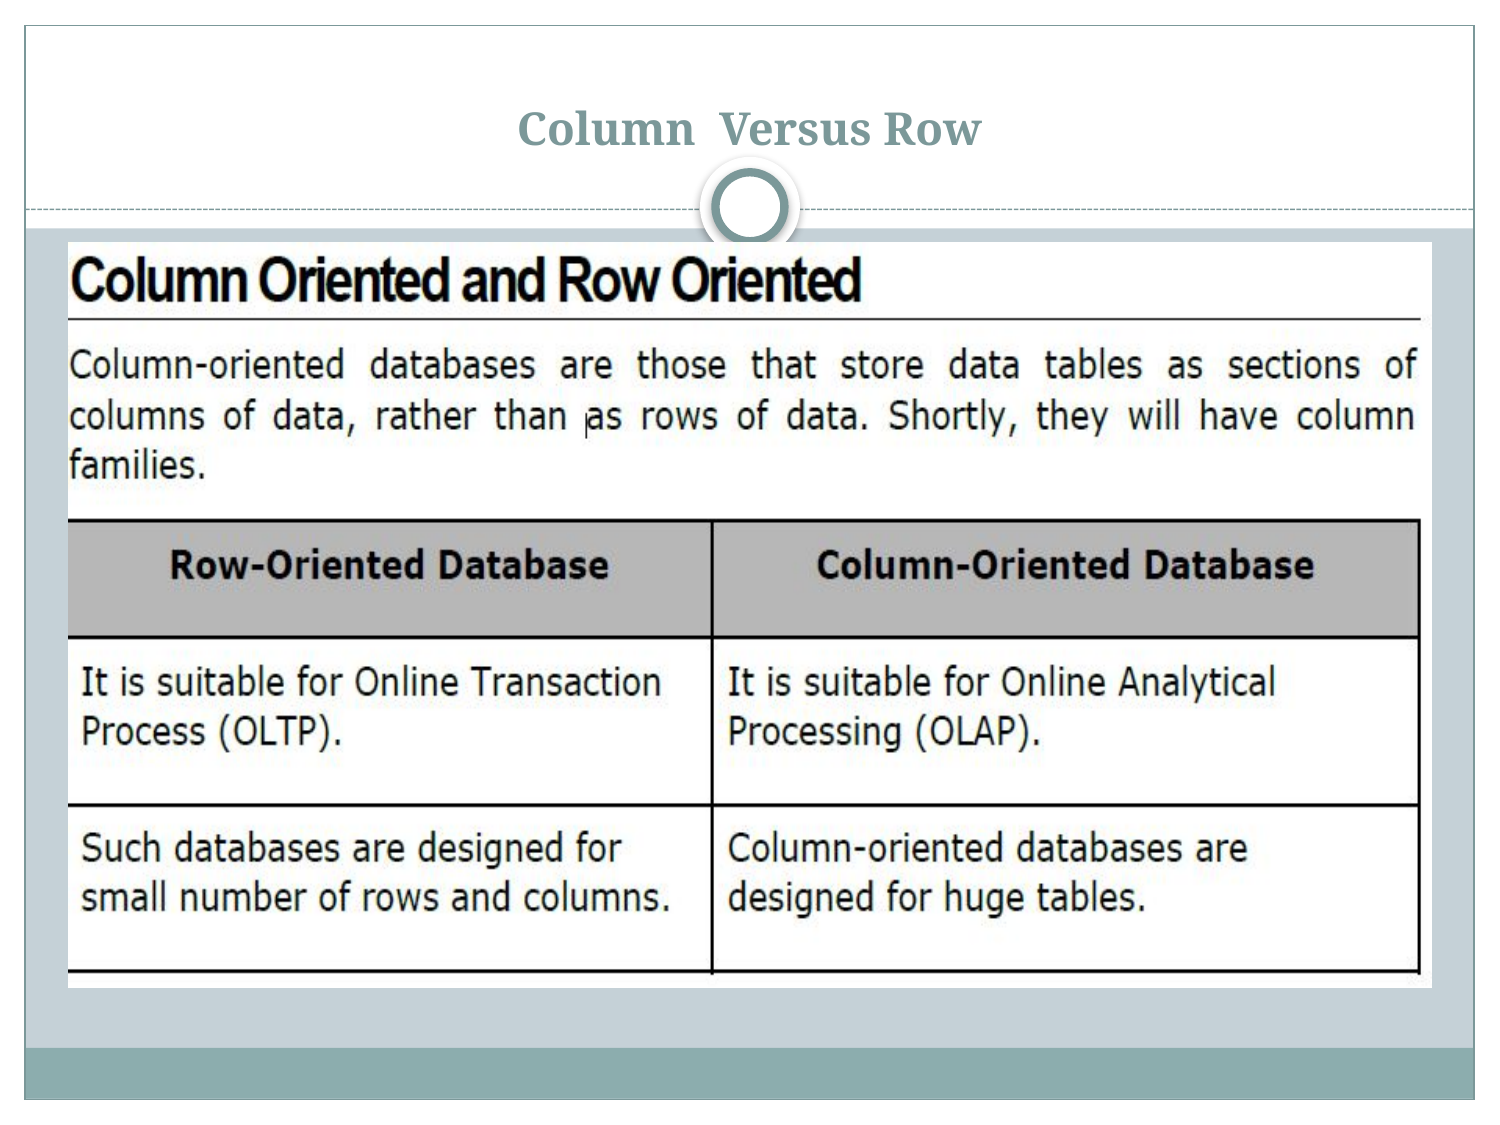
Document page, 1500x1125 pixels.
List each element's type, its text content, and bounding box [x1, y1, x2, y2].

title Column Versus Row [49, 37, 1450, 162]
picture [68, 242, 1432, 988]
list Integral Types [49, 250, 1445, 1001]
